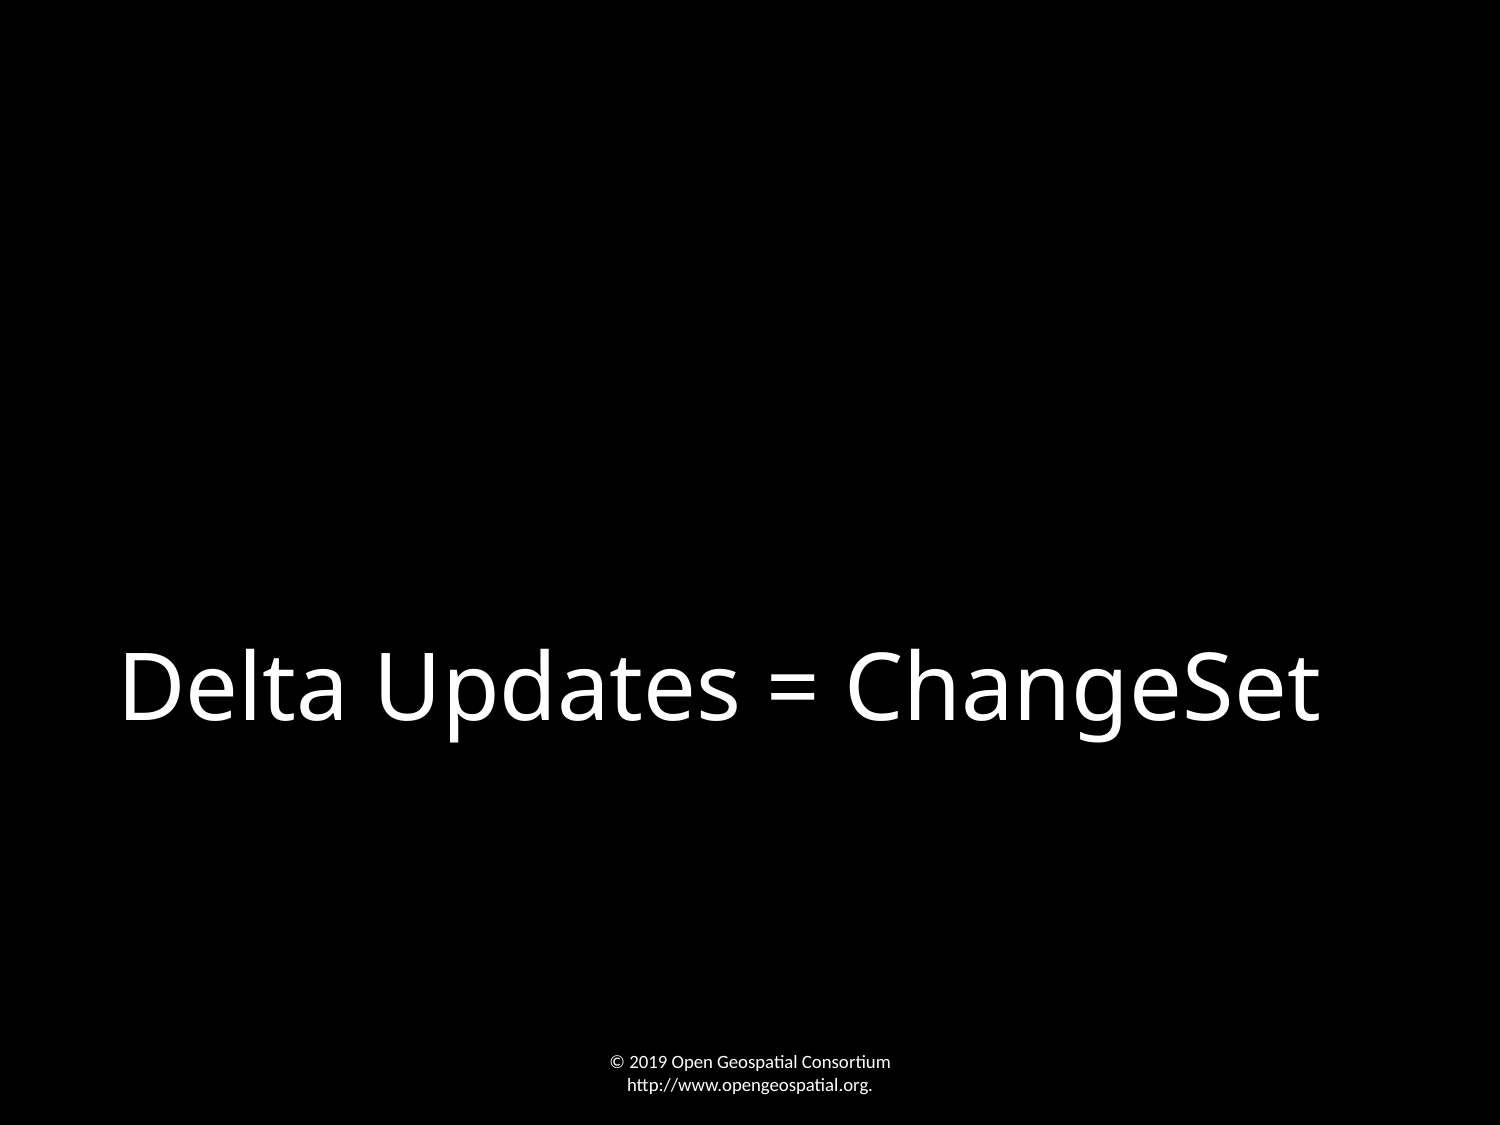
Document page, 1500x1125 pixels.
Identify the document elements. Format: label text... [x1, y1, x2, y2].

footer © 2019 Open Geospatial Consortium http://www.opengeospatial.org. [496, 1042, 1004, 1103]
title Delta Updates = ChangeSet [102, 280, 1397, 749]
